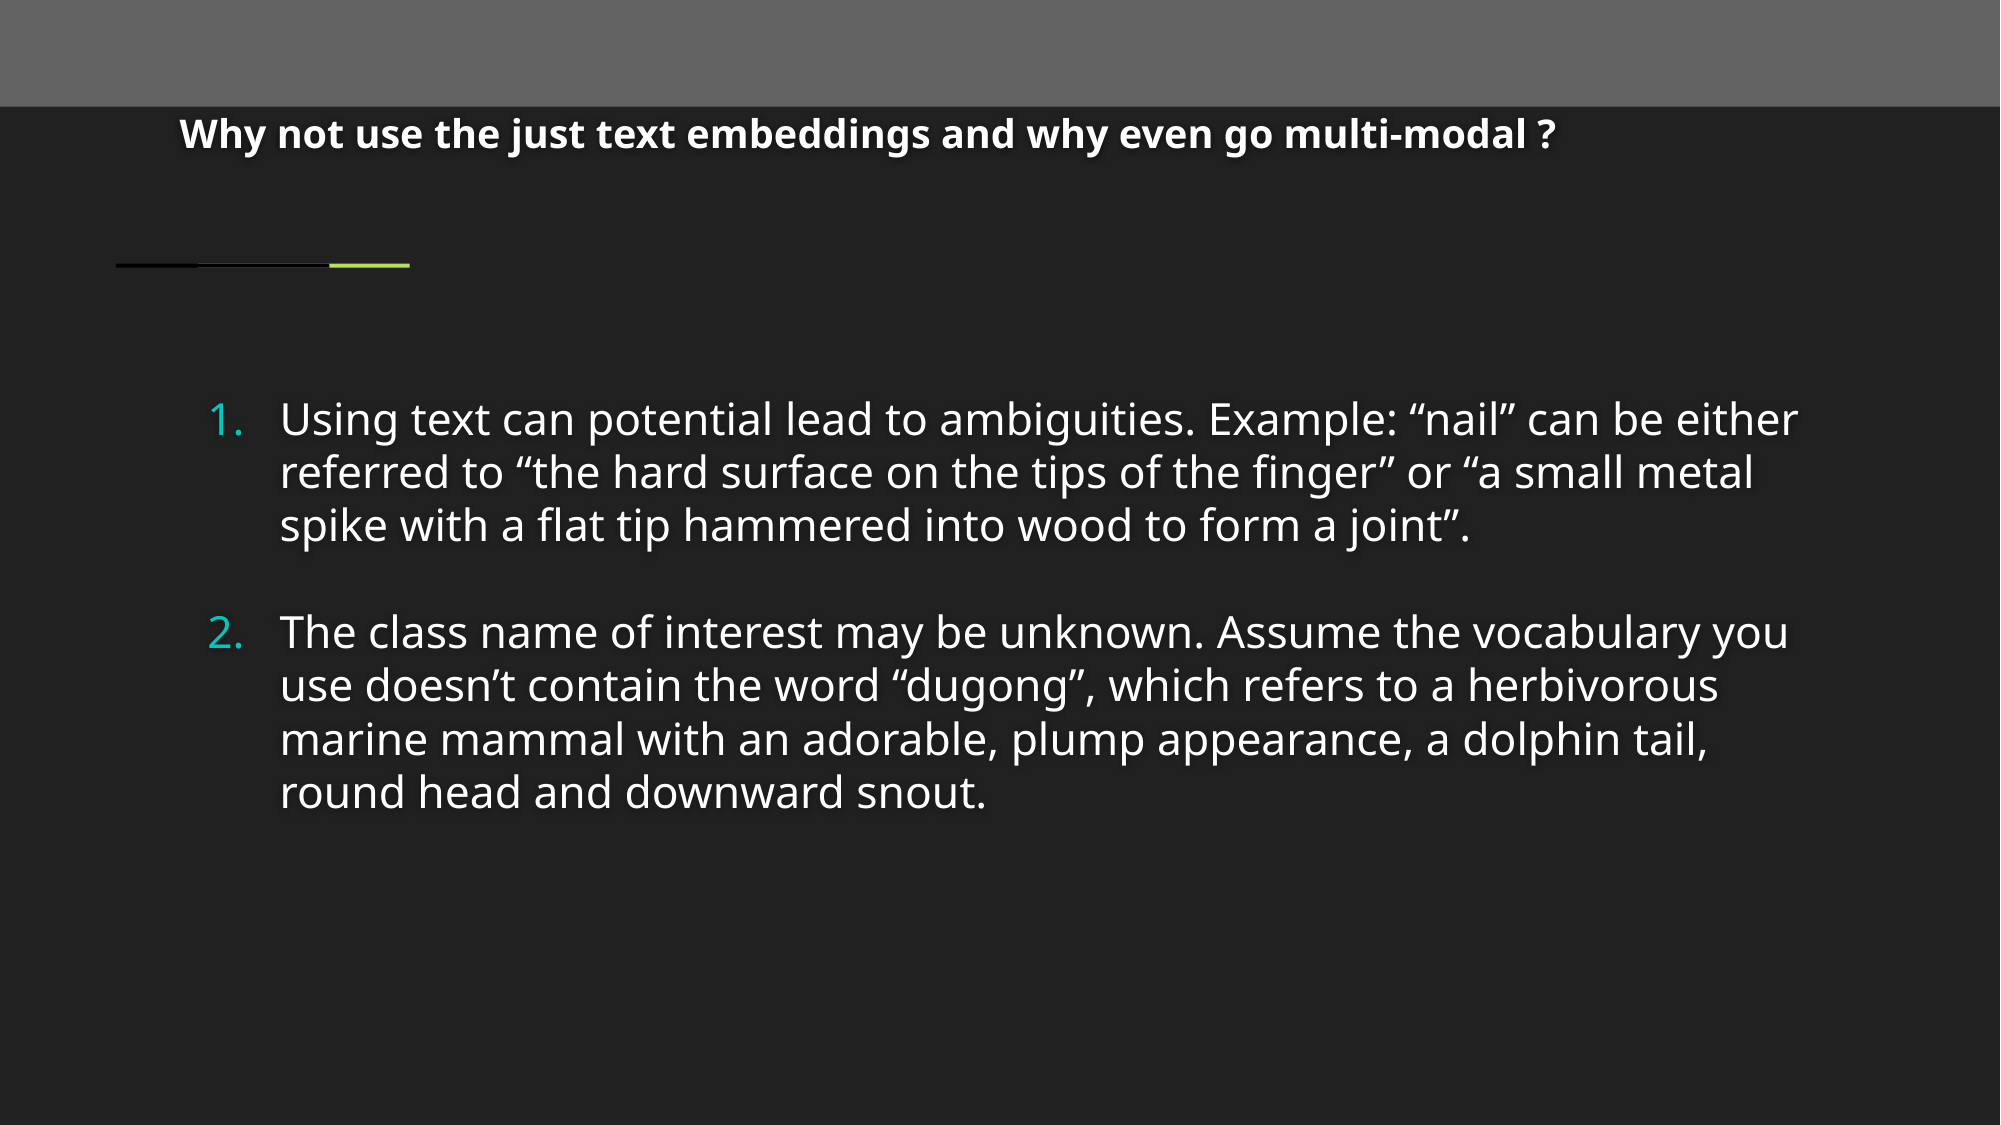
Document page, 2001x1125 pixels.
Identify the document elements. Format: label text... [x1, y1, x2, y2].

list Using text can potential lead to ambiguities. Example: “nail” can be either referred to “the hard surface on the tips of the finger” or “a small metal spike with a flat tip hammered into wood to form a joint”. The class name of interest may be unknown. Assume the vocabulary you use doesn’t contain the word “dugong”, which refers to a herbivorous marine mammal with an adorable, plump appearance, a dolphin tail, round head and downward snout. [159, 370, 1842, 865]
title Why not use the just text embeddings and why even go multi-modal ? [159, 88, 1842, 206]
